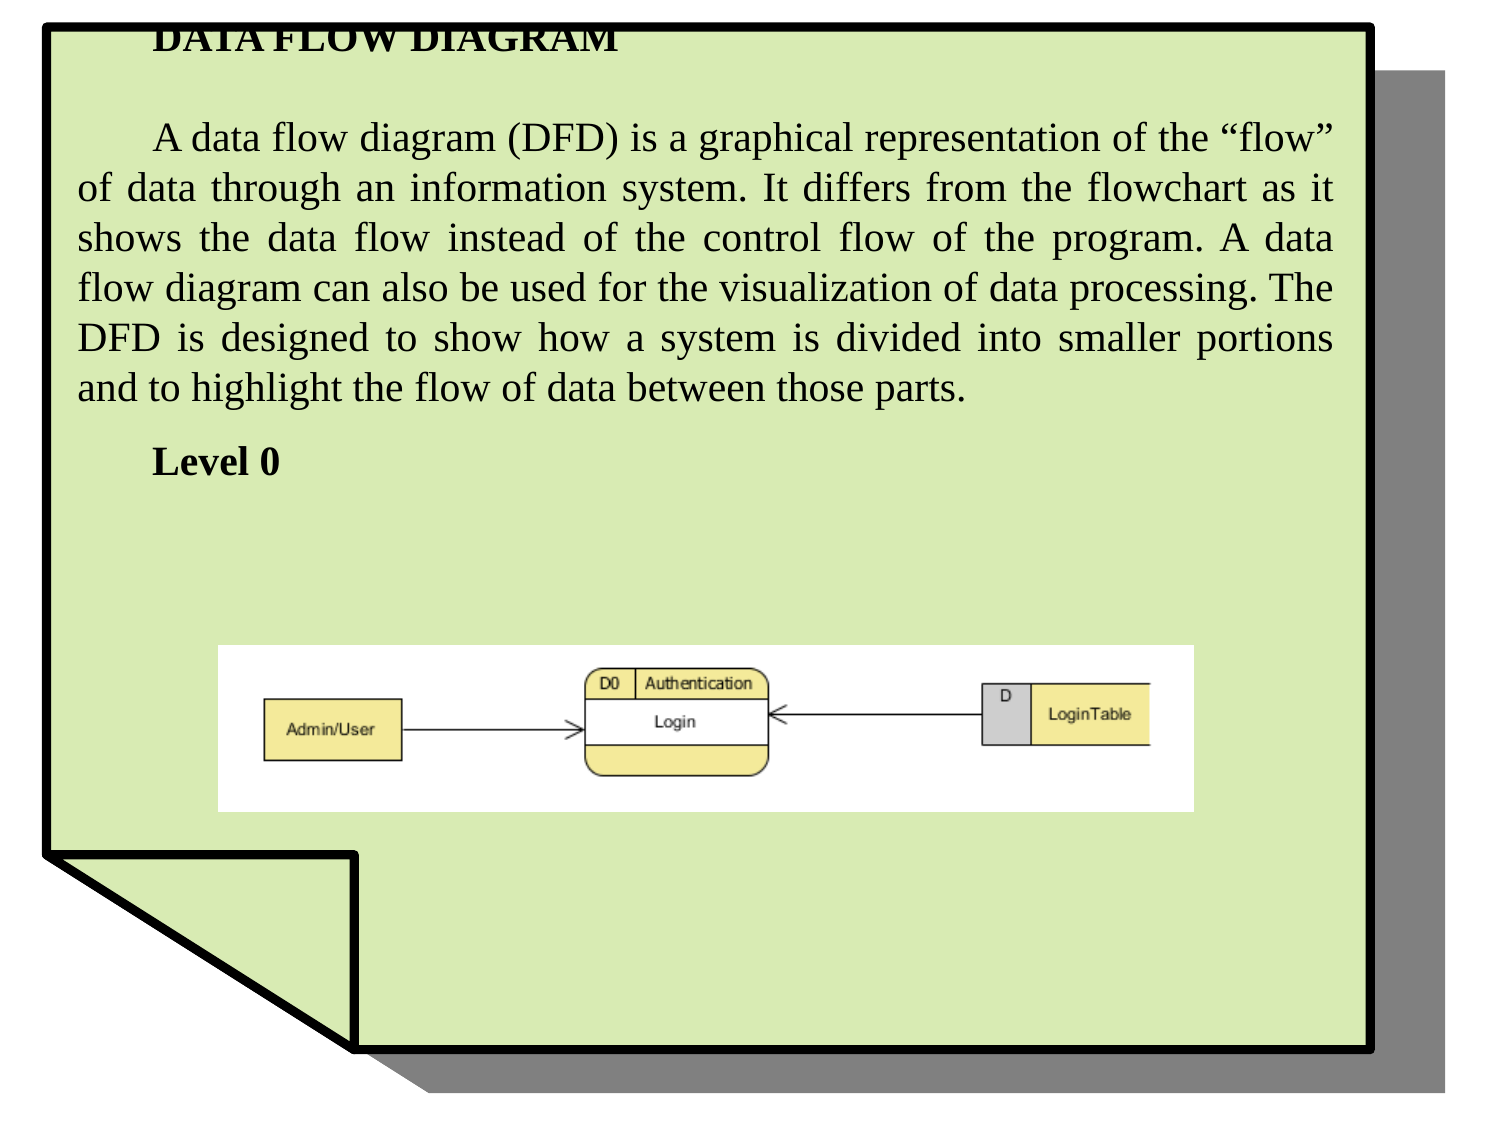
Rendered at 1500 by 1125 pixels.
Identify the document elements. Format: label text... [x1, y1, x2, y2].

text_box DATA FLOW DIAGRAM A data flow diagram (DFD) is a graphical representation of the “flow” of data through an information system. It differs from the flowchart as it shows the data flow instead of the control flow of the program. A data flow diagram can also be used for the visualization of data processing. The DFD is designed to show how a system is divided into smaller portions and to highlight the flow of data between those parts. [62, 1, 1350, 417]
picture [218, 645, 1194, 812]
text_box Level 0 [62, 426, 1100, 536]
